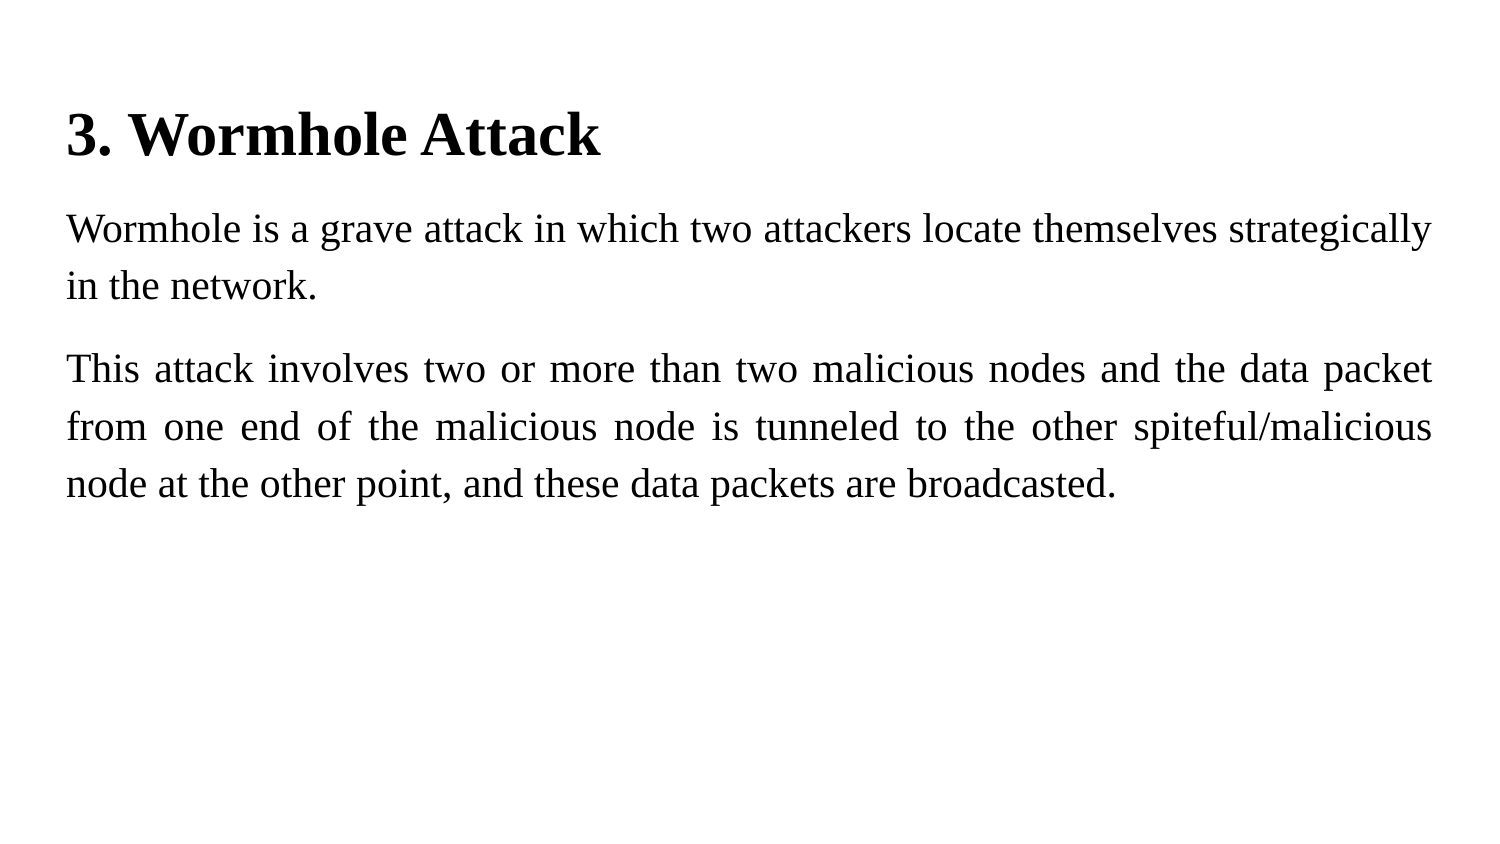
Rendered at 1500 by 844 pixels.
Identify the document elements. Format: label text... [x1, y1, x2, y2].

list 3. Wormhole Attack Wormhole is a grave attack in which two attackers locate themselves strategically in the network. This attack involves two or more than two malicious nodes and the data packet from one end of the malicious node is tunneled to the other spiteful/malicious node at the other point, and these data packets are broadcasted. [51, 66, 1449, 750]
